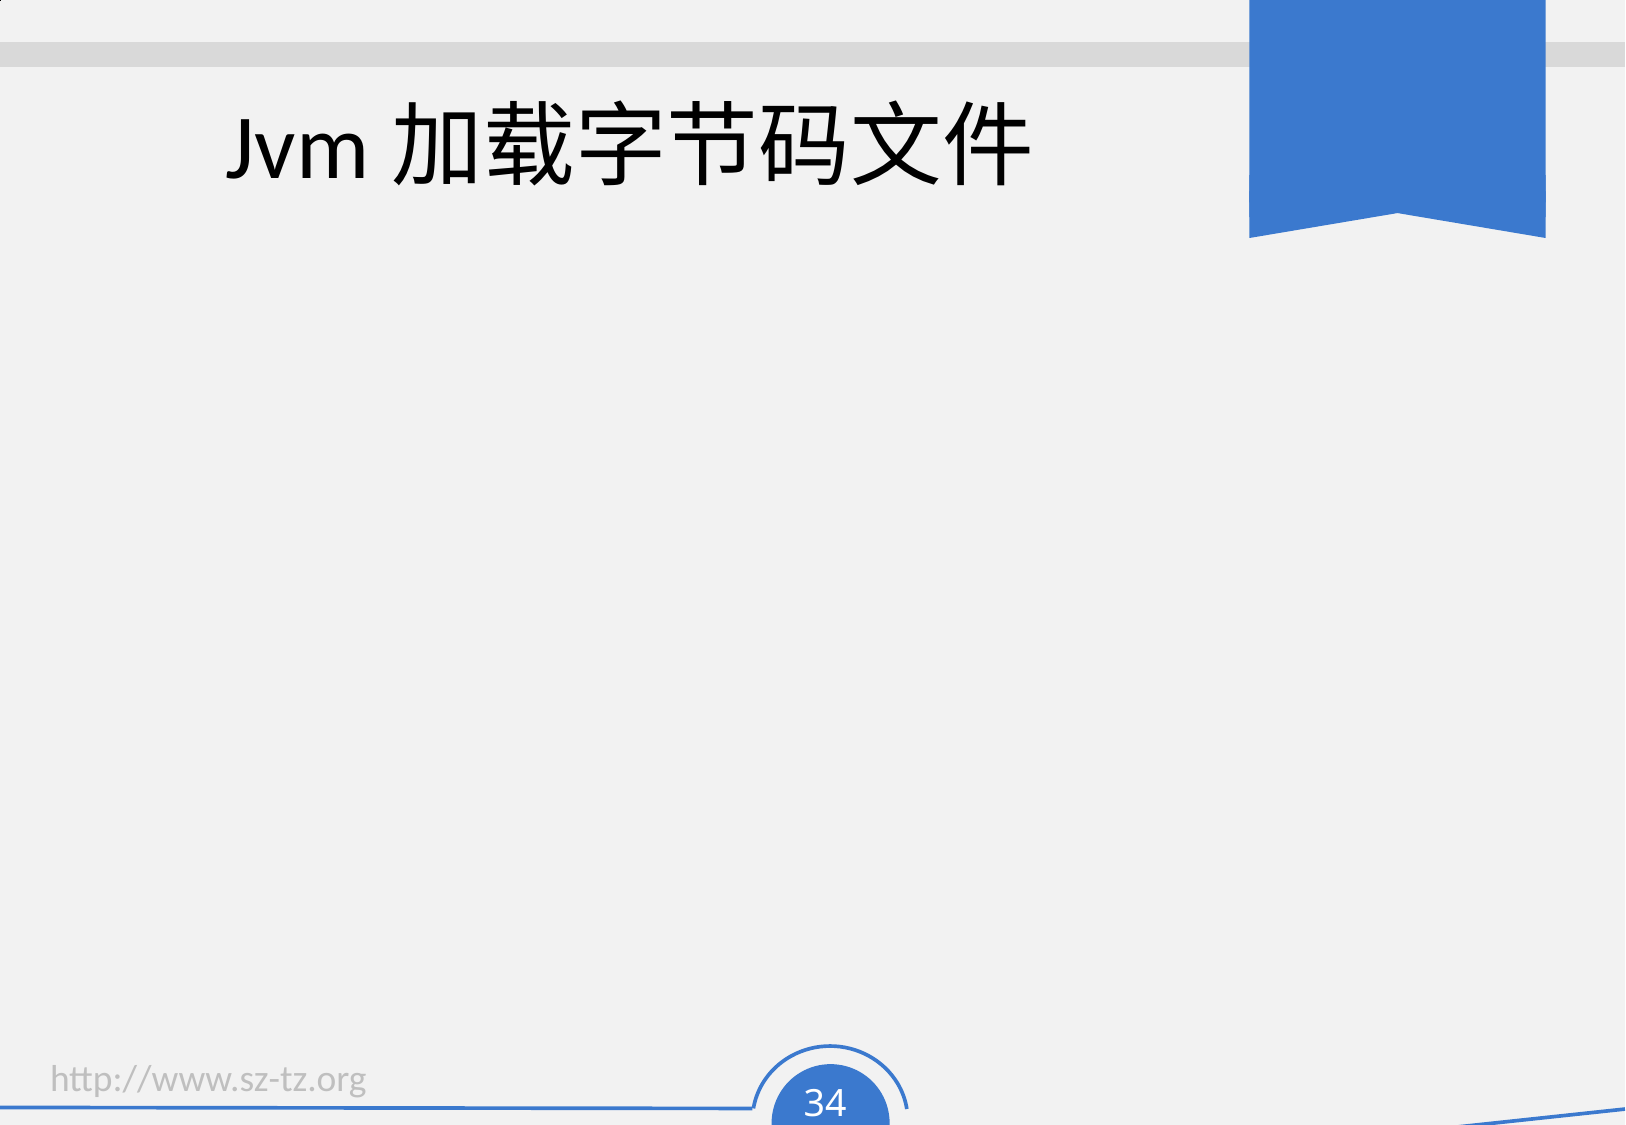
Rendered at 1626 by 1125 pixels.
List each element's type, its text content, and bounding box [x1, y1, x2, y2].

title Jvm加载字节码文件 [81, 79, 1179, 268]
